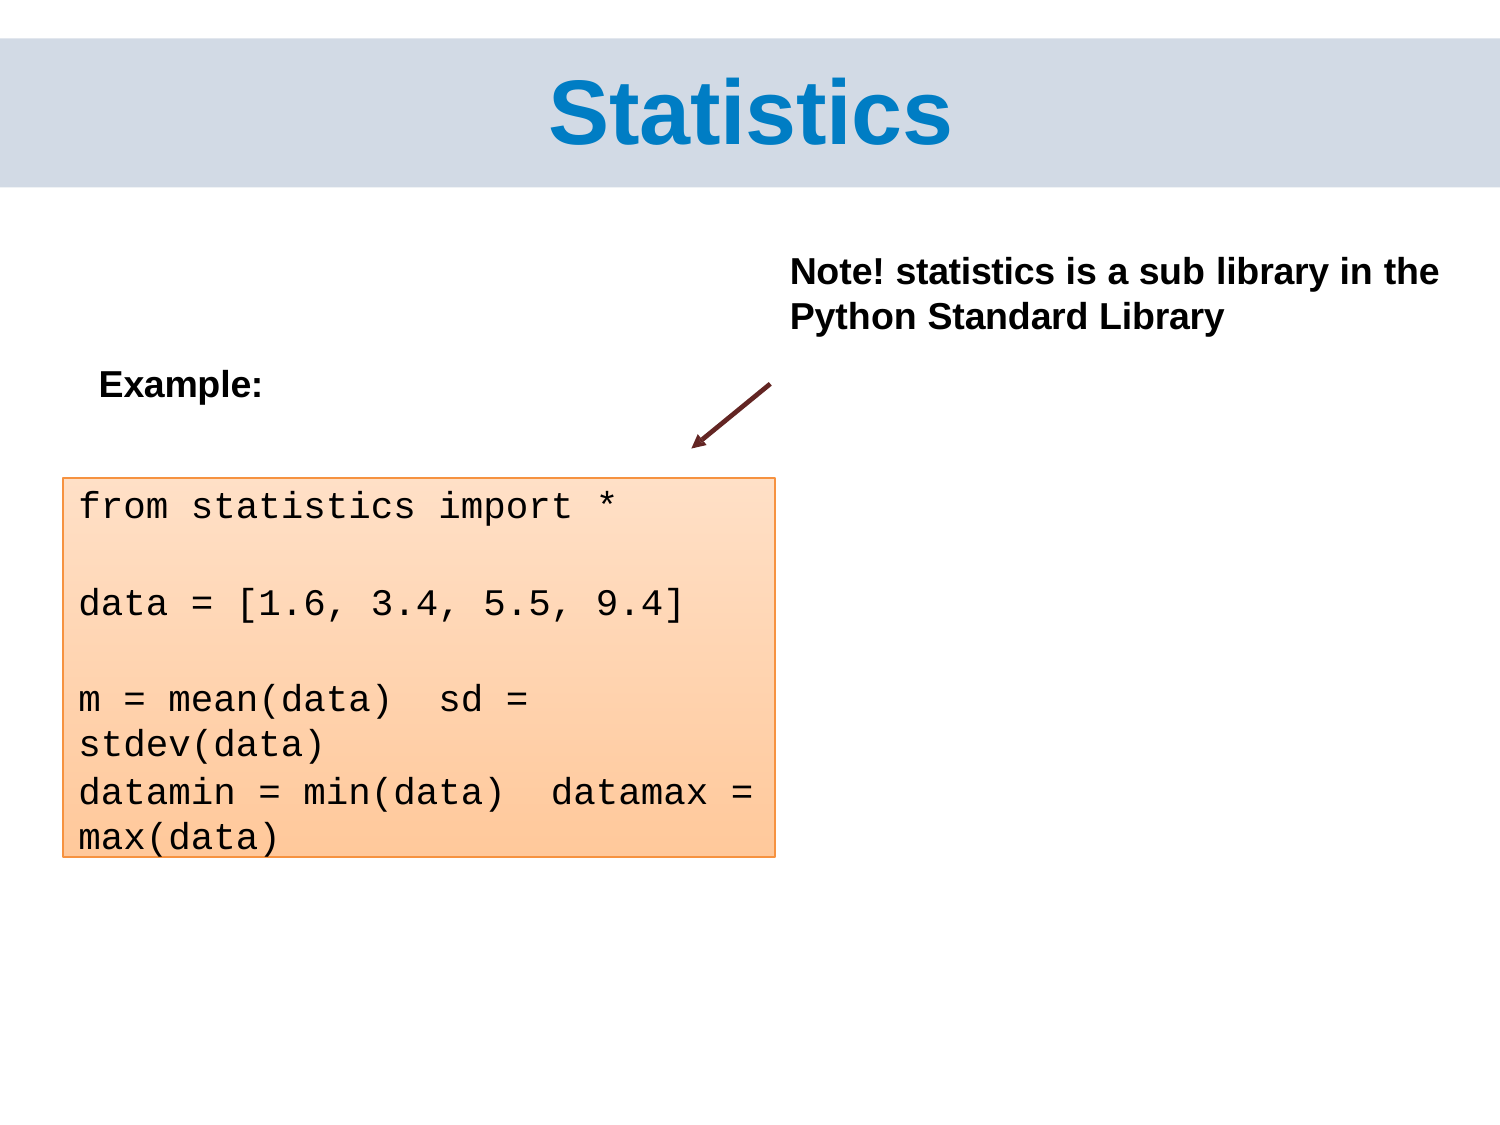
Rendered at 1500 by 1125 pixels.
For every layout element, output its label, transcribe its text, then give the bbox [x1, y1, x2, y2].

title Statistics [174, 11, 1326, 202]
text_box [691, 413, 739, 449]
text_box Note! statistics is a sub library in the Python Standard Library [774, 239, 1500, 345]
text_box from statistics import * data = [1.6, 3.4, 5.5, 9.4] m = mean(data) sd = stdev(data) datamin = min(data) datamax = max(data) [63, 478, 775, 857]
text_box [0, 38, 174, 188]
text_box [1326, 38, 1500, 188]
text_box Example: [83, 352, 834, 413]
